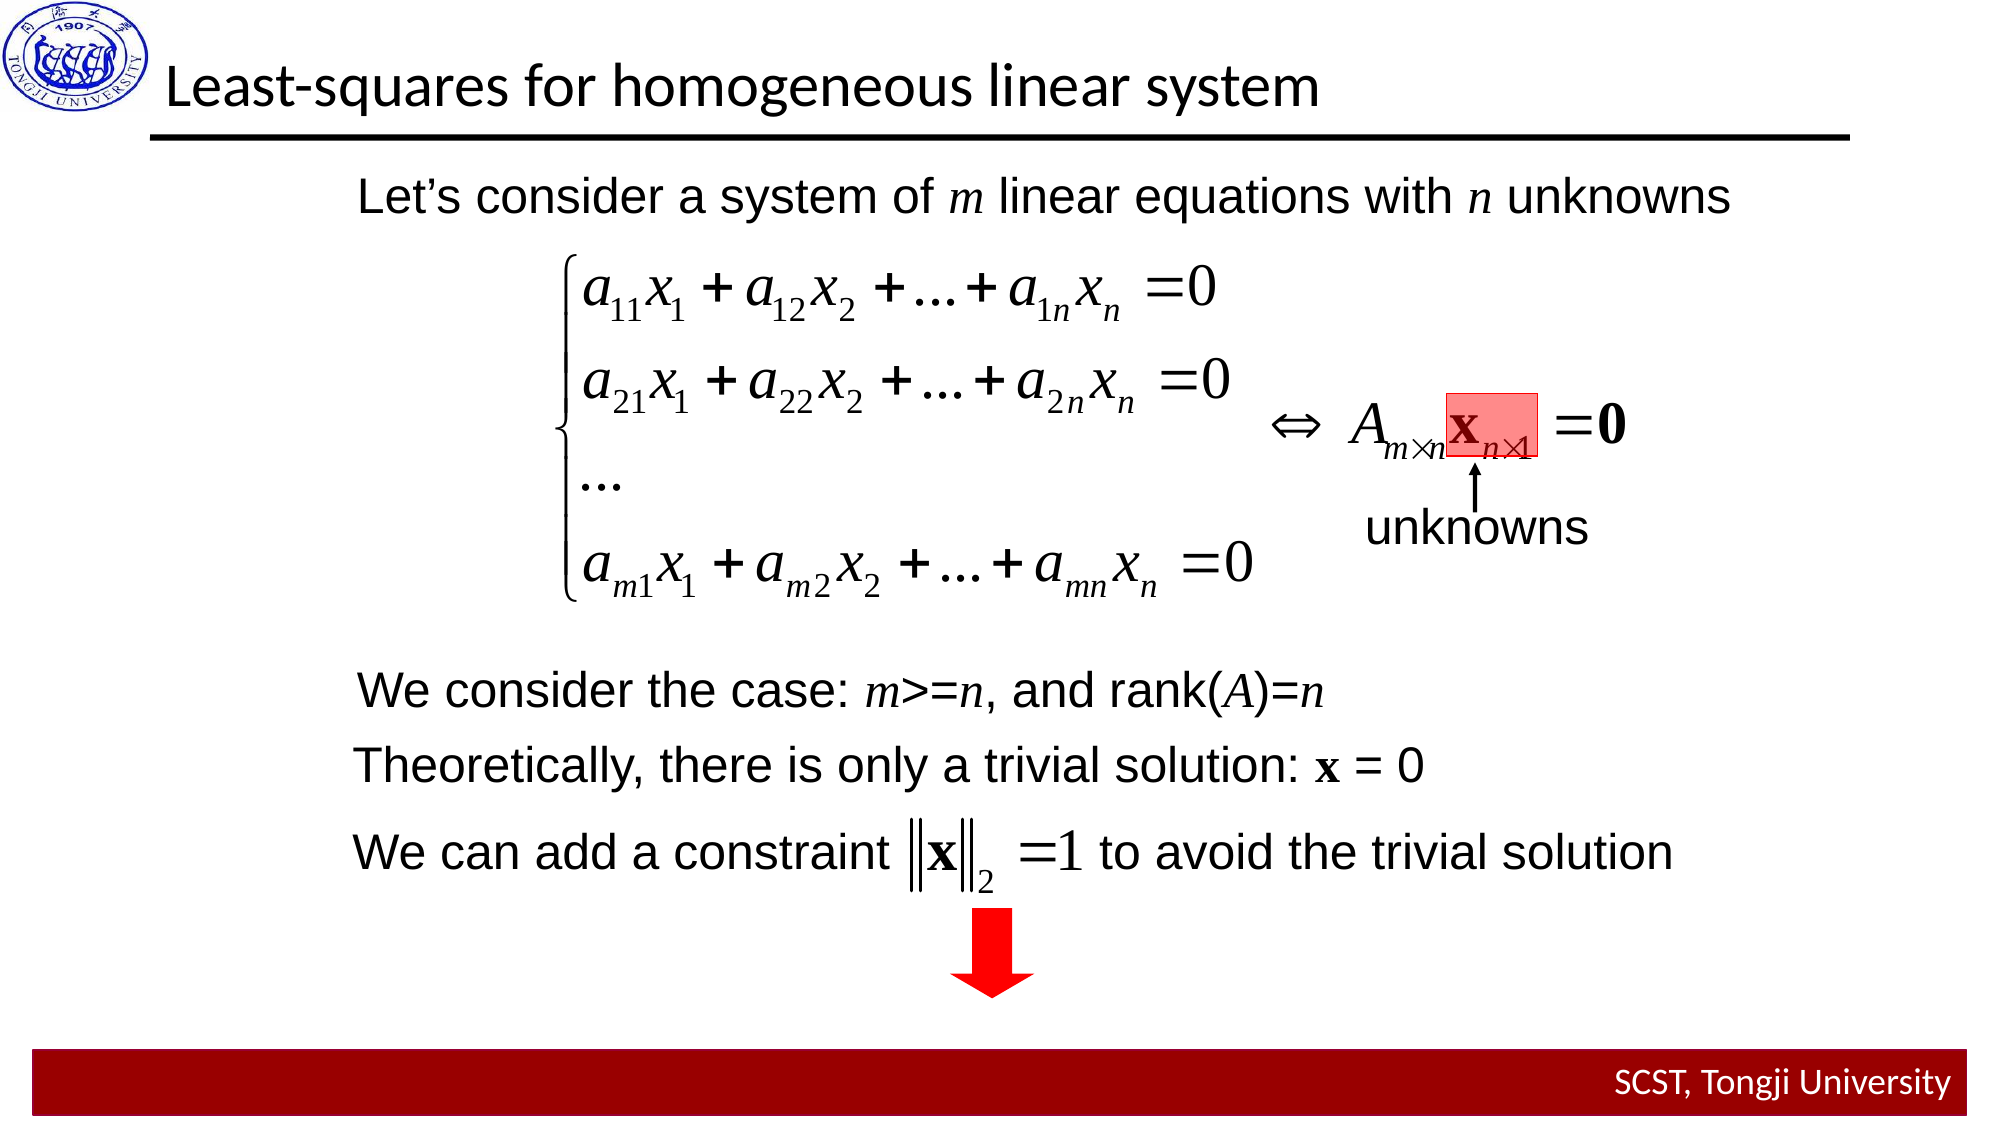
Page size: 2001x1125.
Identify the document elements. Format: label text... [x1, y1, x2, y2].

text_box We consider the case: m>=n, and rank(A)=n [342, 649, 1663, 725]
title Least-squares for homogeneous linear system [150, 12, 1850, 150]
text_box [541, 242, 1637, 615]
picture [0, 0, 150, 112]
text_box We can add a constraint to avoid the trivial solution [337, 812, 894, 888]
text_box [954, 915, 1030, 997]
text_box Theoretically, there is only a trivial solution: x = 0 [337, 724, 1525, 800]
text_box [899, 804, 1092, 906]
text_box We can add a constraint to avoid the trivial solution [1096, 812, 1725, 888]
text_box Let’s consider a system of m linear equations with n unknowns [342, 156, 1750, 231]
